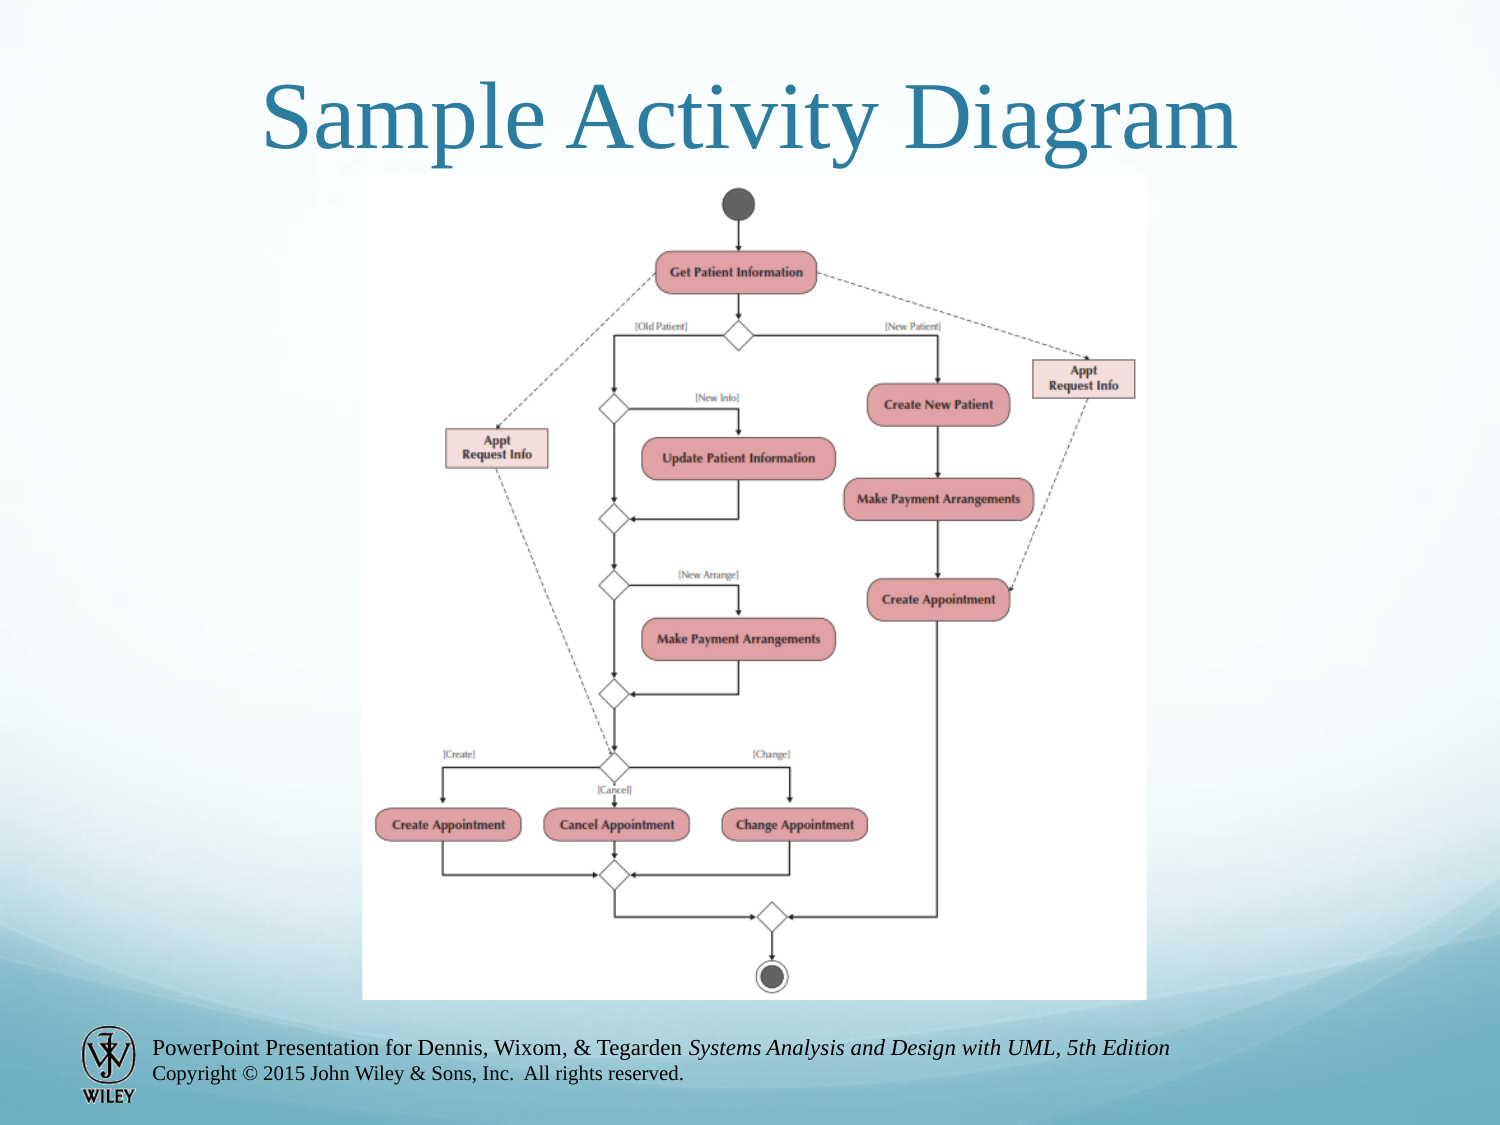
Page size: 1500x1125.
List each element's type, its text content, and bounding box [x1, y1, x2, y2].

picture [0, 0, 1500, 1125]
title Sample Activity Diagram [90, 17, 1410, 175]
